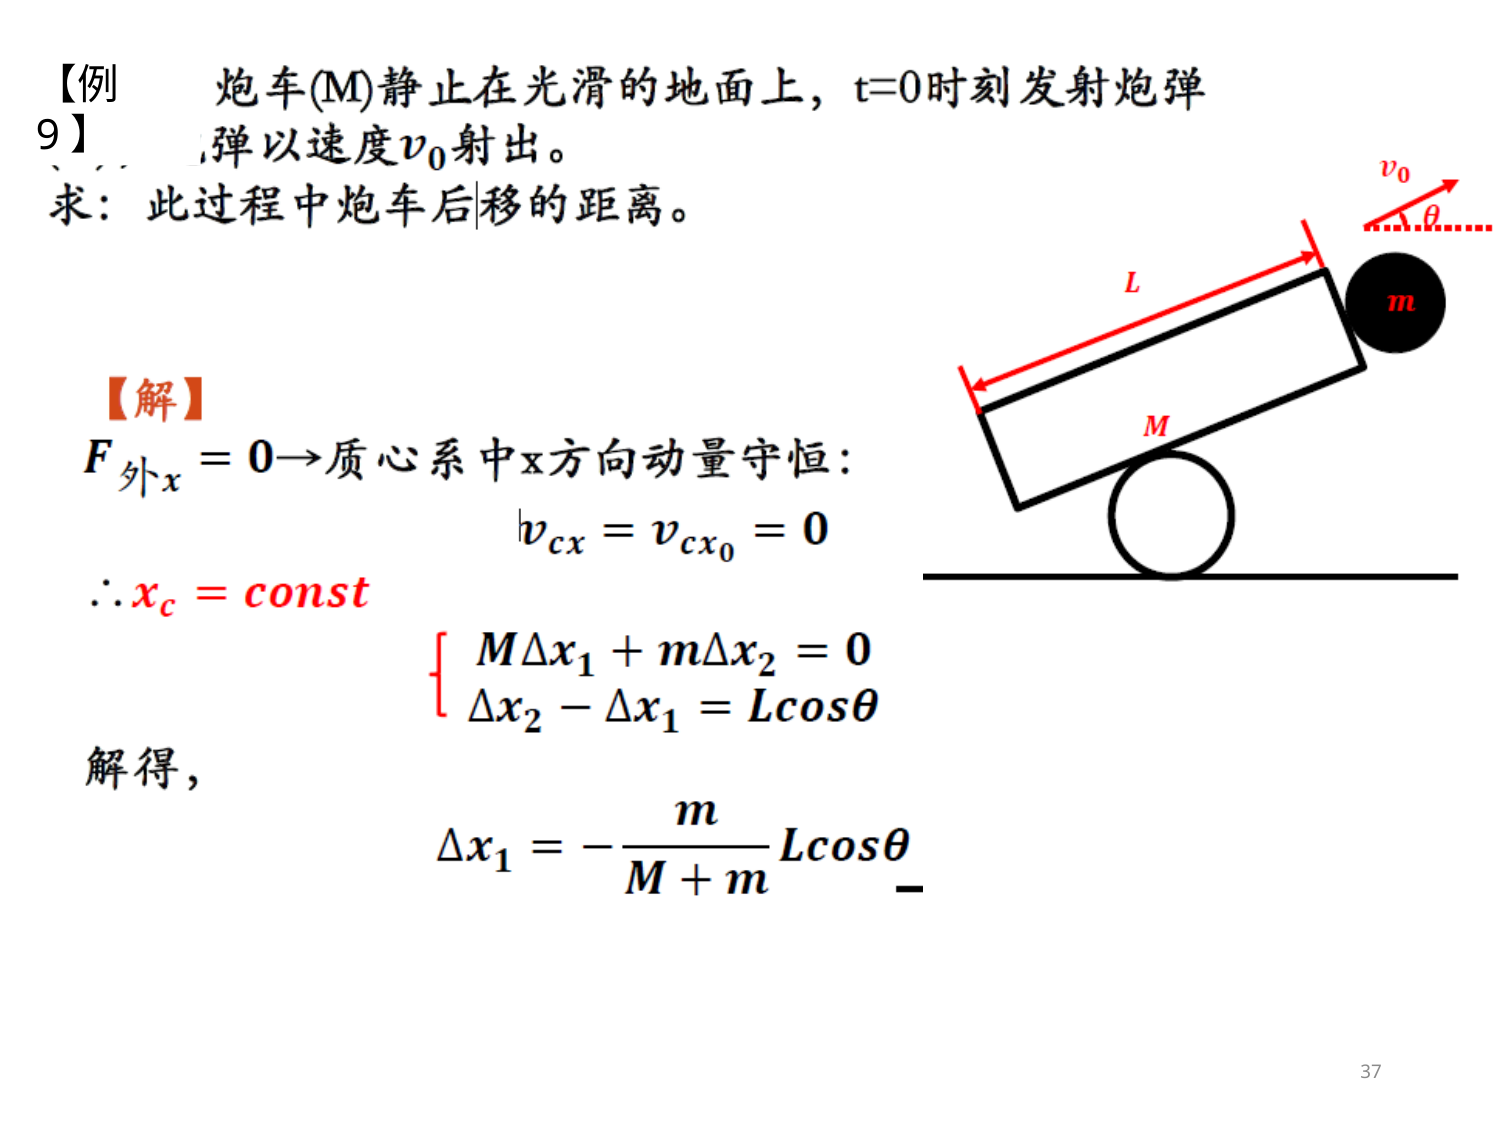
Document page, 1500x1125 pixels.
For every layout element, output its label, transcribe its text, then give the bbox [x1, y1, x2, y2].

slide_number 37 [1059, 1042, 1397, 1103]
picture [0, 25, 1500, 941]
